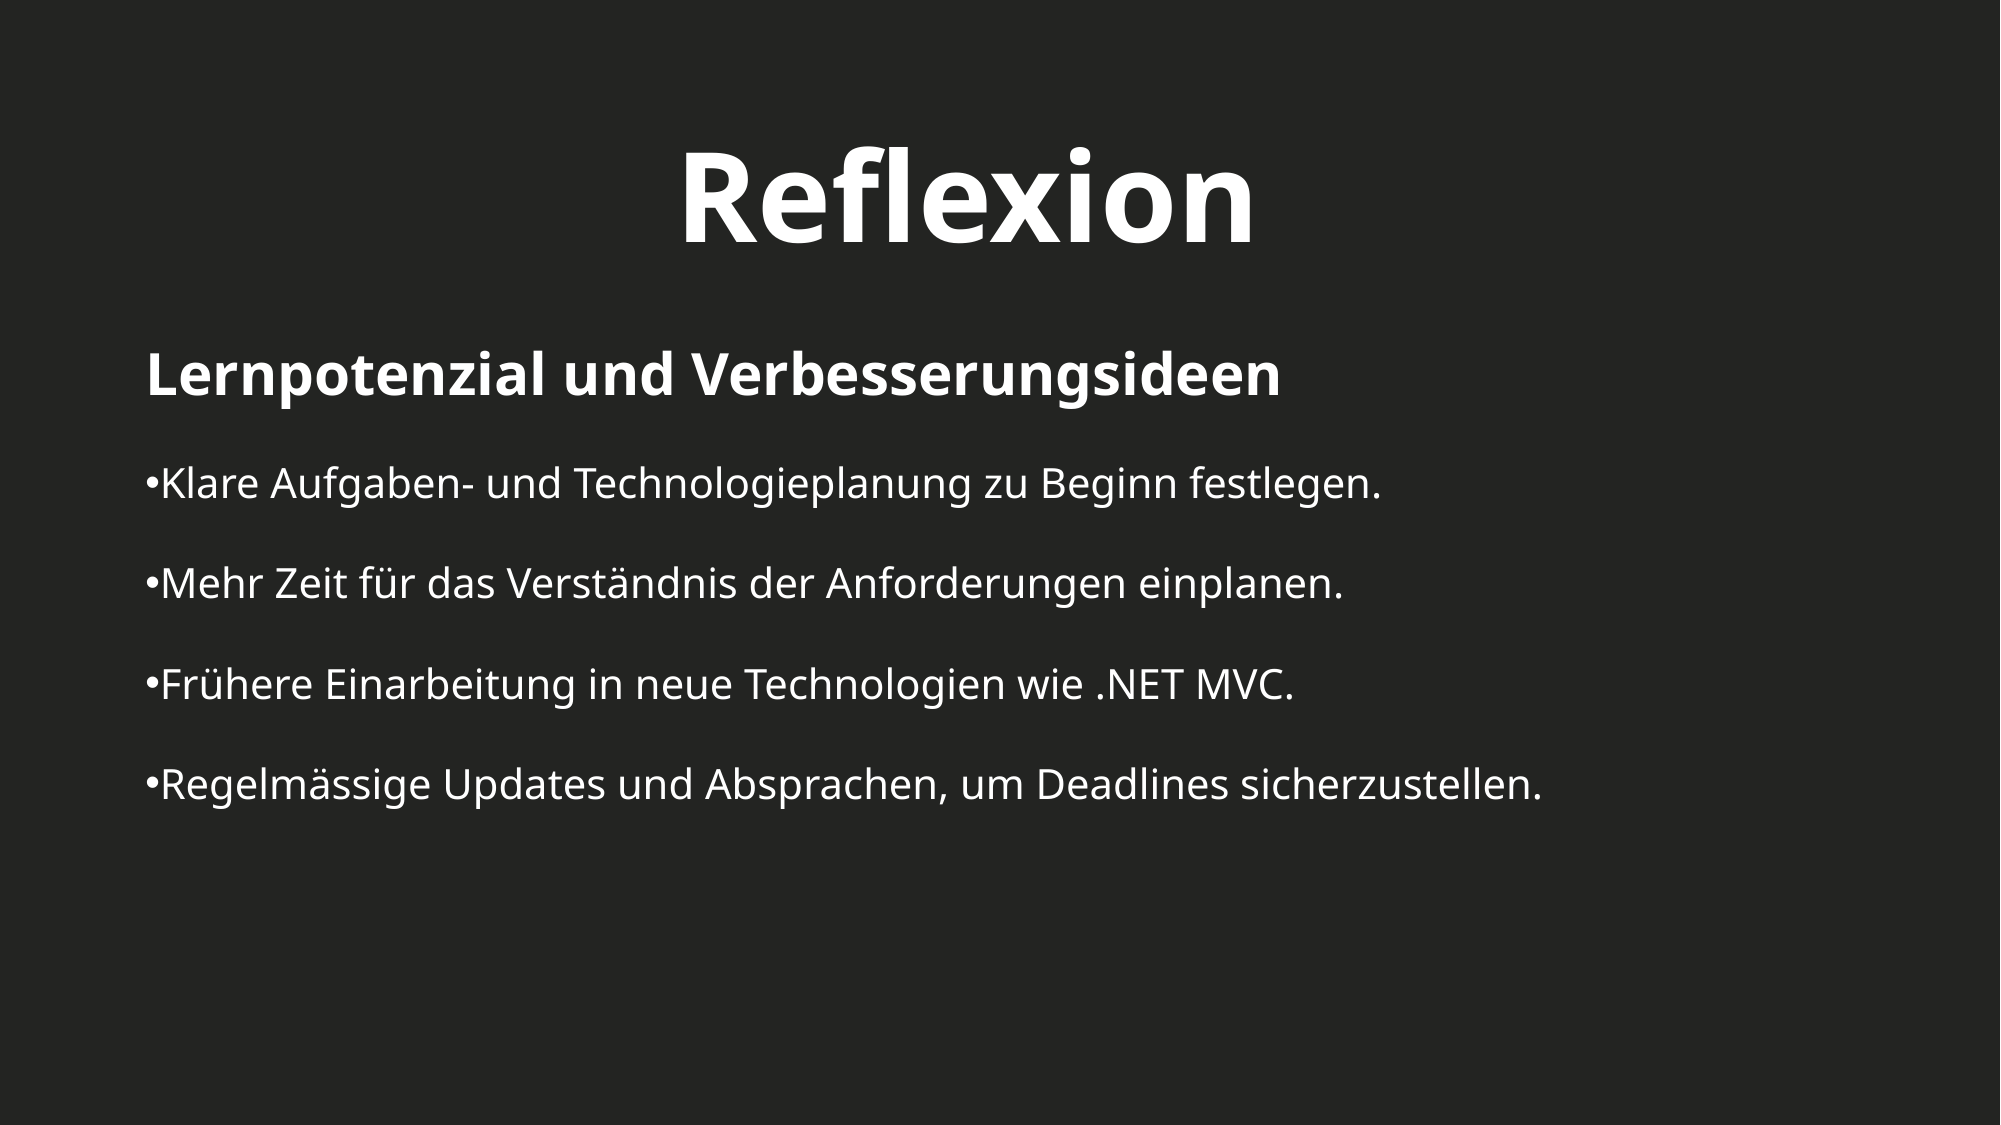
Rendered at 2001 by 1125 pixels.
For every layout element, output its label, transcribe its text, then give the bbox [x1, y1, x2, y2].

text_box Lernpotenzial und Verbesserungsideen Klare Aufgaben- und Technologieplanung zu Beginn festlegen. Mehr Zeit für das Verständnis der Anforderungen einplanen. Frühere Einarbeitung in neue Technologien wie .NET MVC. Regelmässige Updates und Absprachen, um Deadlines sicherzustellen. [0, 0, 2000, 1125]
text_box Reflexion [405, 110, 1595, 275]
